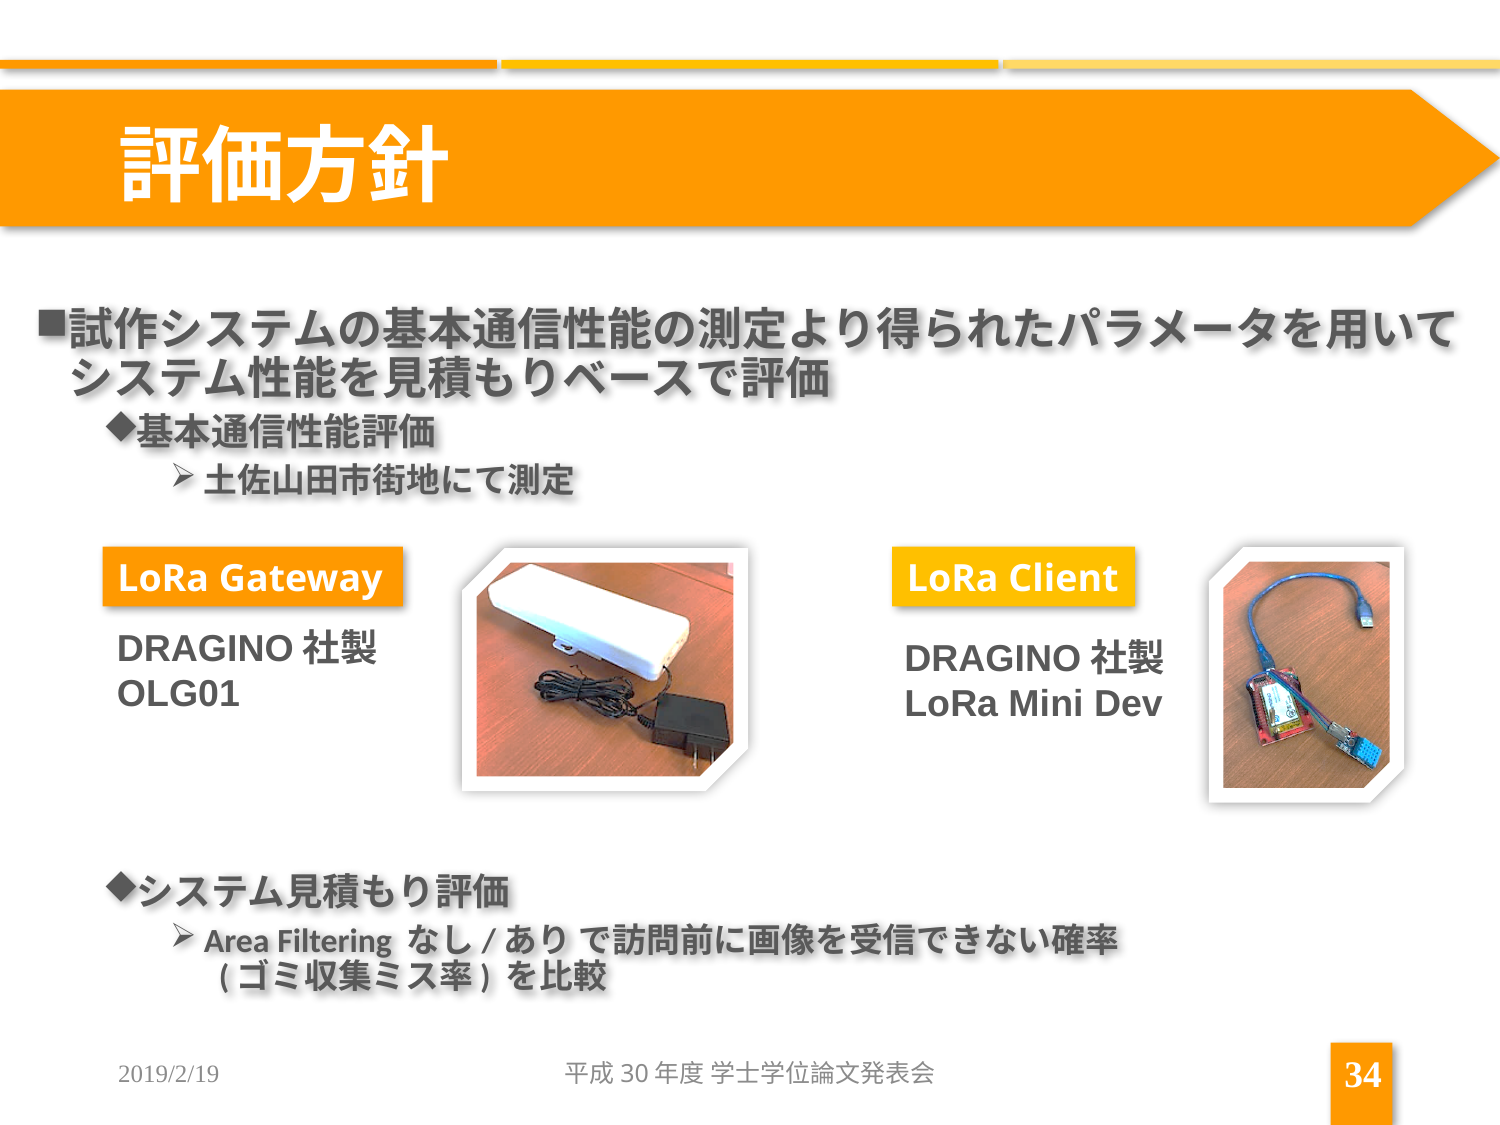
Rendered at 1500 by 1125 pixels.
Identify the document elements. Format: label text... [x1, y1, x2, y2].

picture [1185, 562, 1427, 788]
text_box DRAGINO社製 OLG01 [102, 616, 401, 722]
text_box LoRa Client [892, 546, 1136, 607]
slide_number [103, 1042, 441, 1103]
slide_number 34 [1059, 1042, 1397, 1103]
picture [477, 533, 733, 806]
list 試作システムの基本通信性能の測定より得られたパラメータを用いてシステム性能を見積もりベースで評価 基本通信性能評価 土佐山田市街地にて測定 システム見積もり評価 Area Filtering なし/あり で訪問前に画像を受信できない確率 (ゴミ収集ミス率) を比較 [20, 299, 1480, 1006]
text_box LoRa Gateway [102, 546, 403, 607]
title 評価方針 [103, 59, 1397, 278]
text_box DRAGINO社製 LoRa Mini Dev [889, 626, 1185, 732]
footer 平成30年度 学士学位論文発表会 [496, 1042, 1004, 1103]
